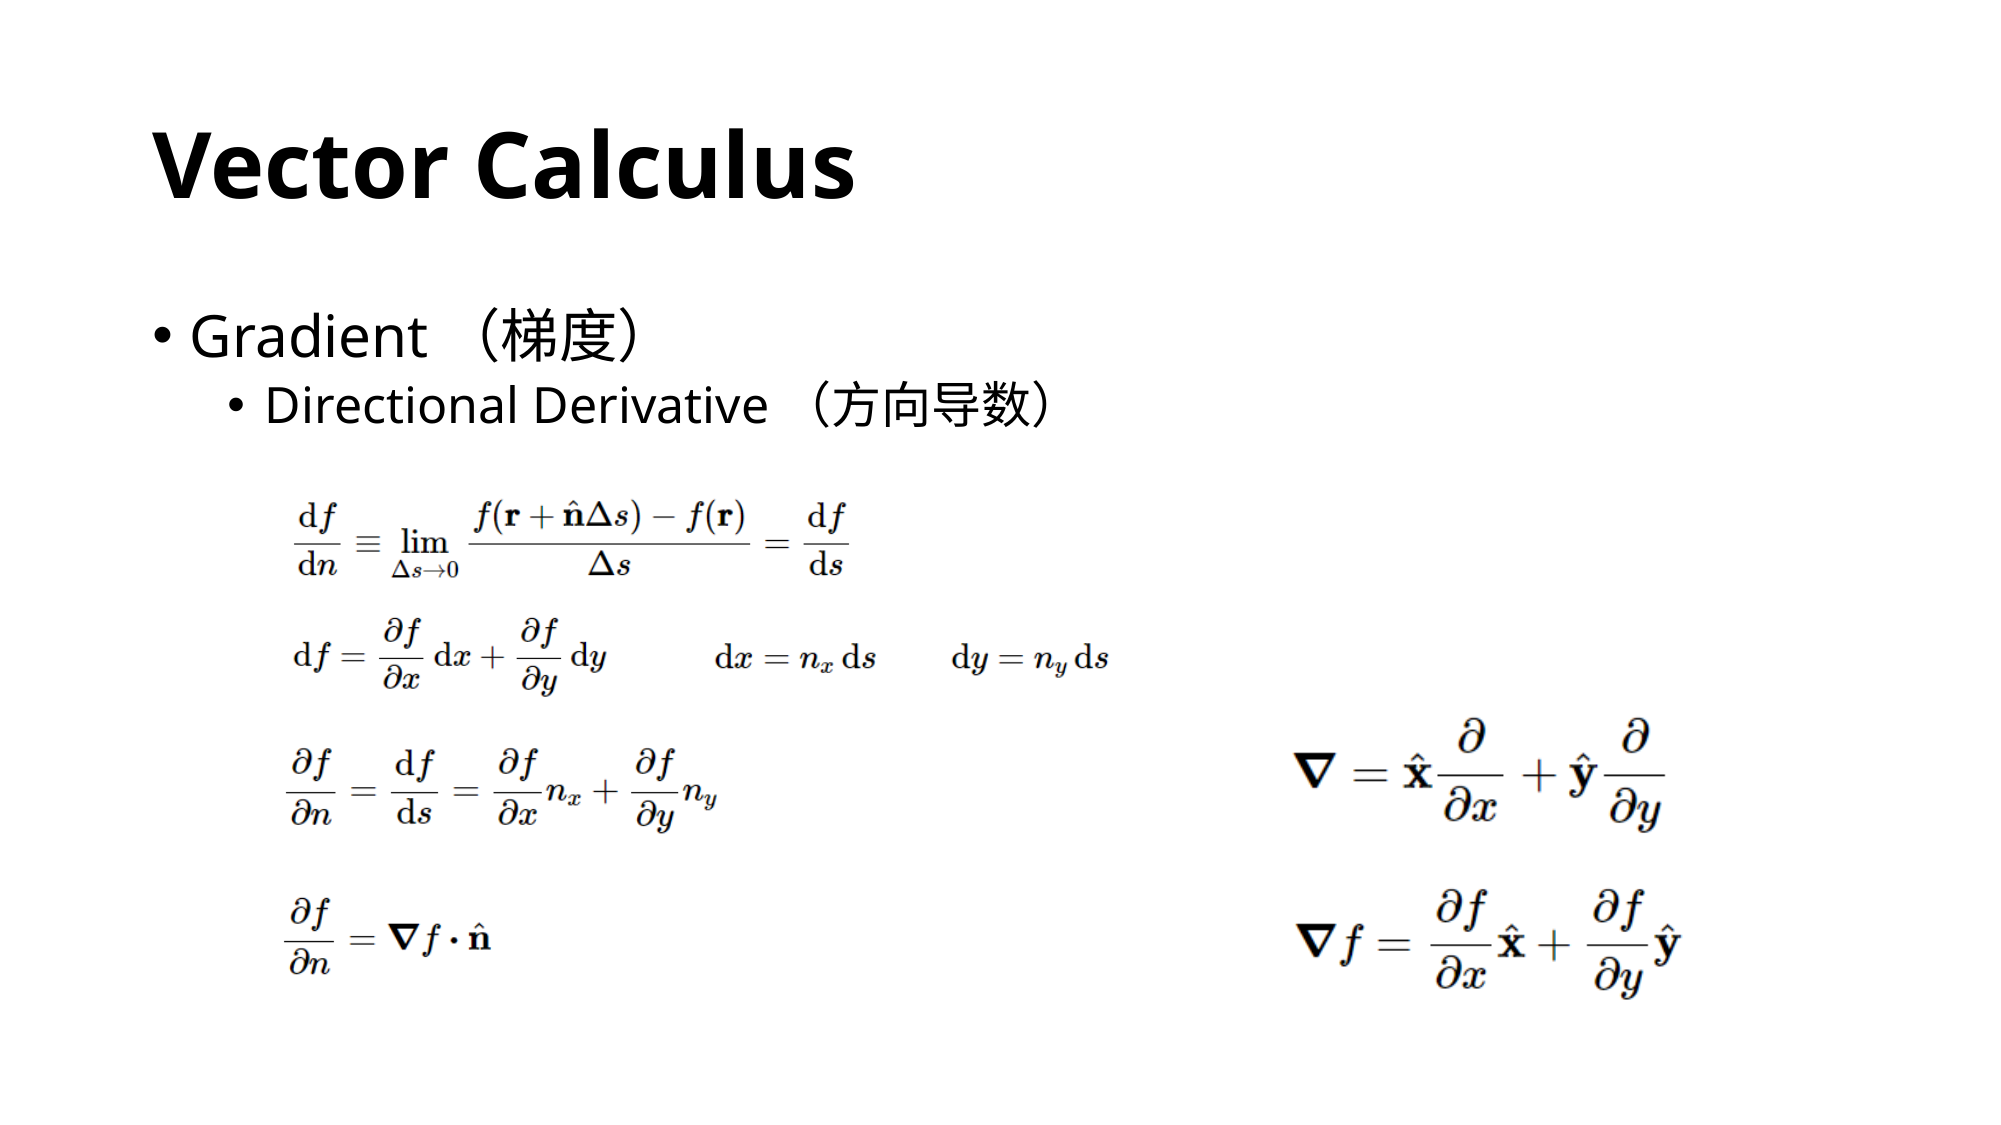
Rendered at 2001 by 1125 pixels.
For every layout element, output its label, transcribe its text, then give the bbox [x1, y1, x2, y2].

list Gradient（梯度） Directional Derivative（方向导数） [137, 299, 1863, 1014]
picture [268, 729, 741, 848]
picture [696, 622, 1134, 692]
picture [1278, 869, 1703, 1014]
title Vector Calculus [137, 59, 1863, 278]
picture [279, 602, 618, 707]
picture [279, 479, 877, 601]
picture [1268, 705, 1690, 848]
picture [271, 882, 508, 994]
